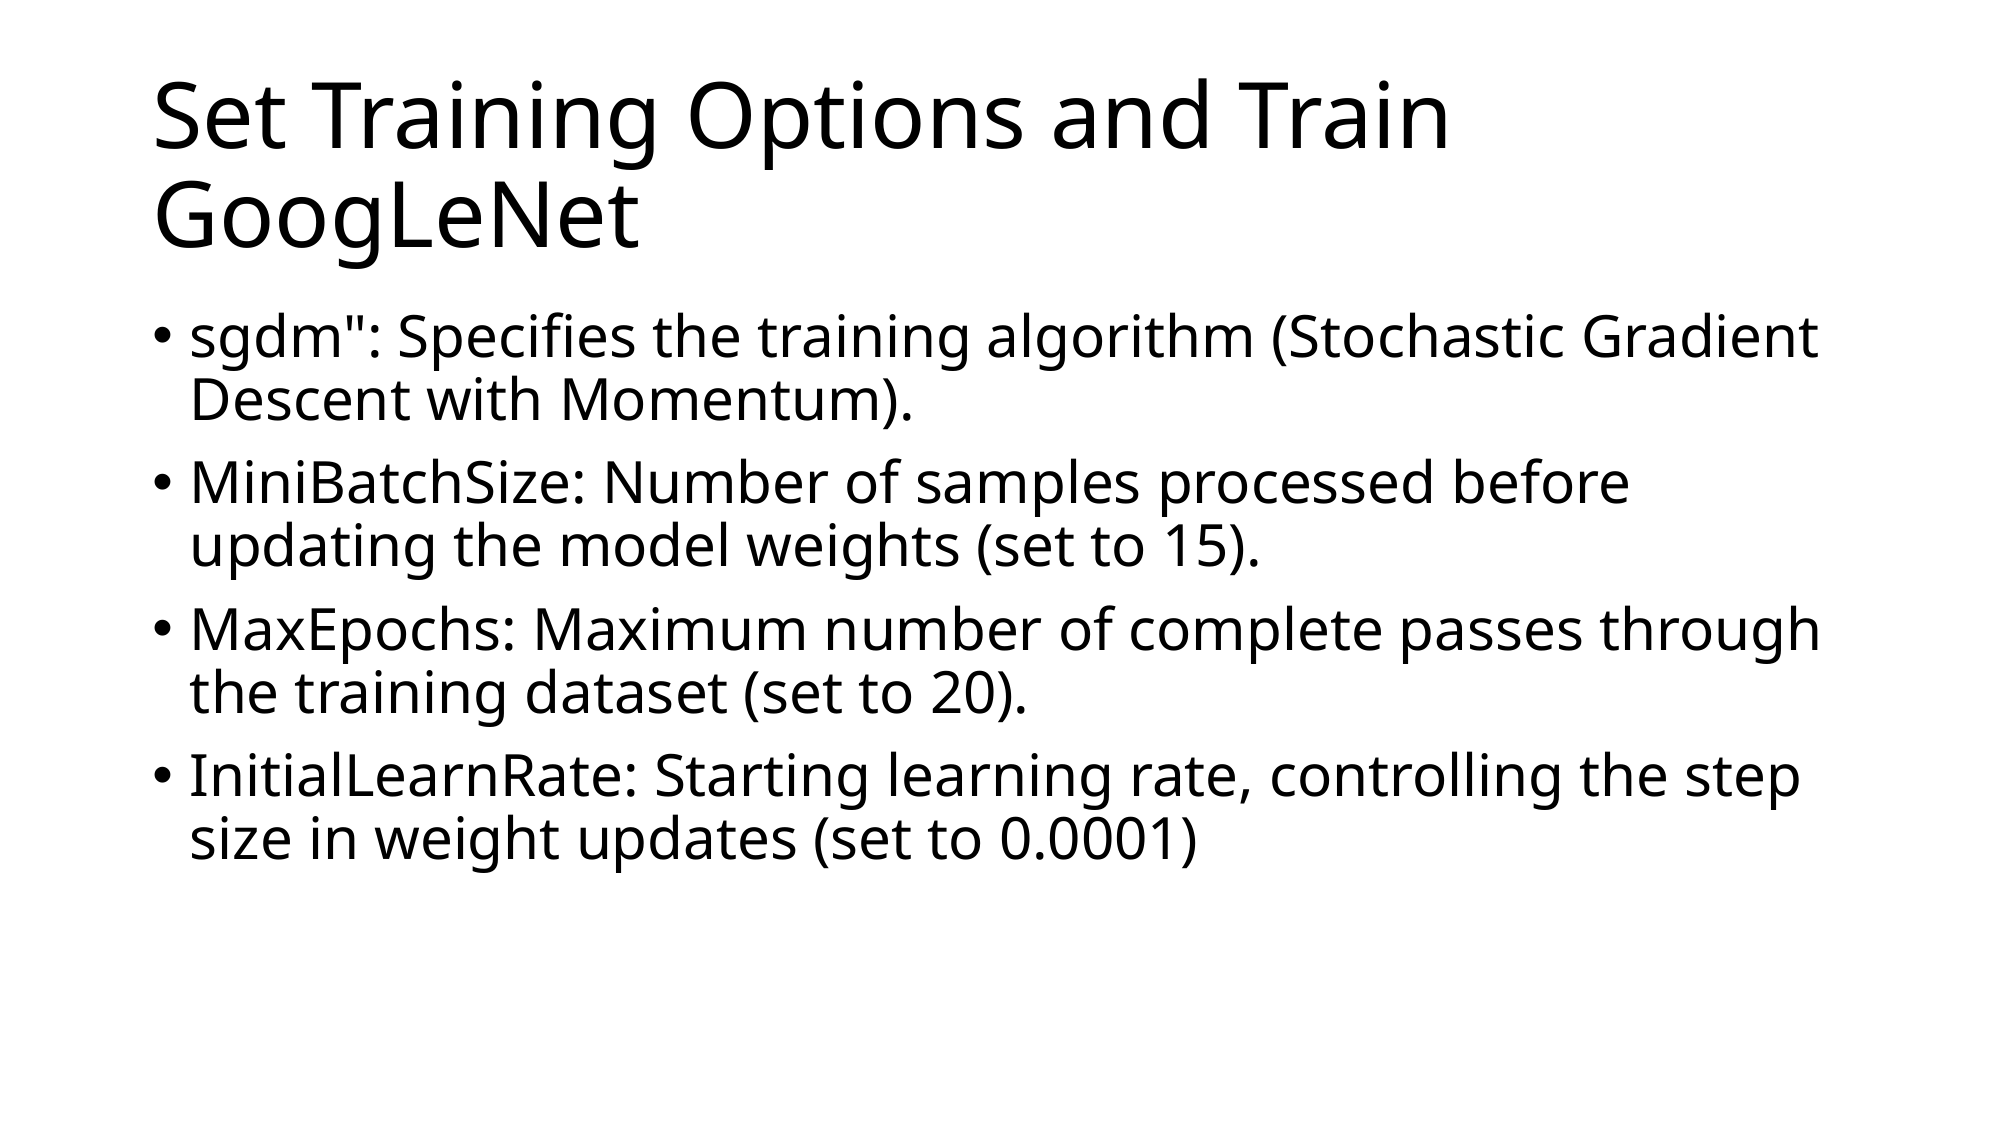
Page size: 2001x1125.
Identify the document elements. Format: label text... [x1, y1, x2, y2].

list sgdm": Specifies the training algorithm (Stochastic Gradient Descent with Momentum). MiniBatchSize: Number of samples processed before updating the model weights (set to 15). MaxEpochs: Maximum number of complete passes through the training dataset (set to 20). InitialLearnRate: Starting learning rate, controlling the step size in weight updates (set to 0.0001) [137, 299, 1863, 1014]
title Set Training Options and Train GoogLeNet [137, 59, 1863, 278]
